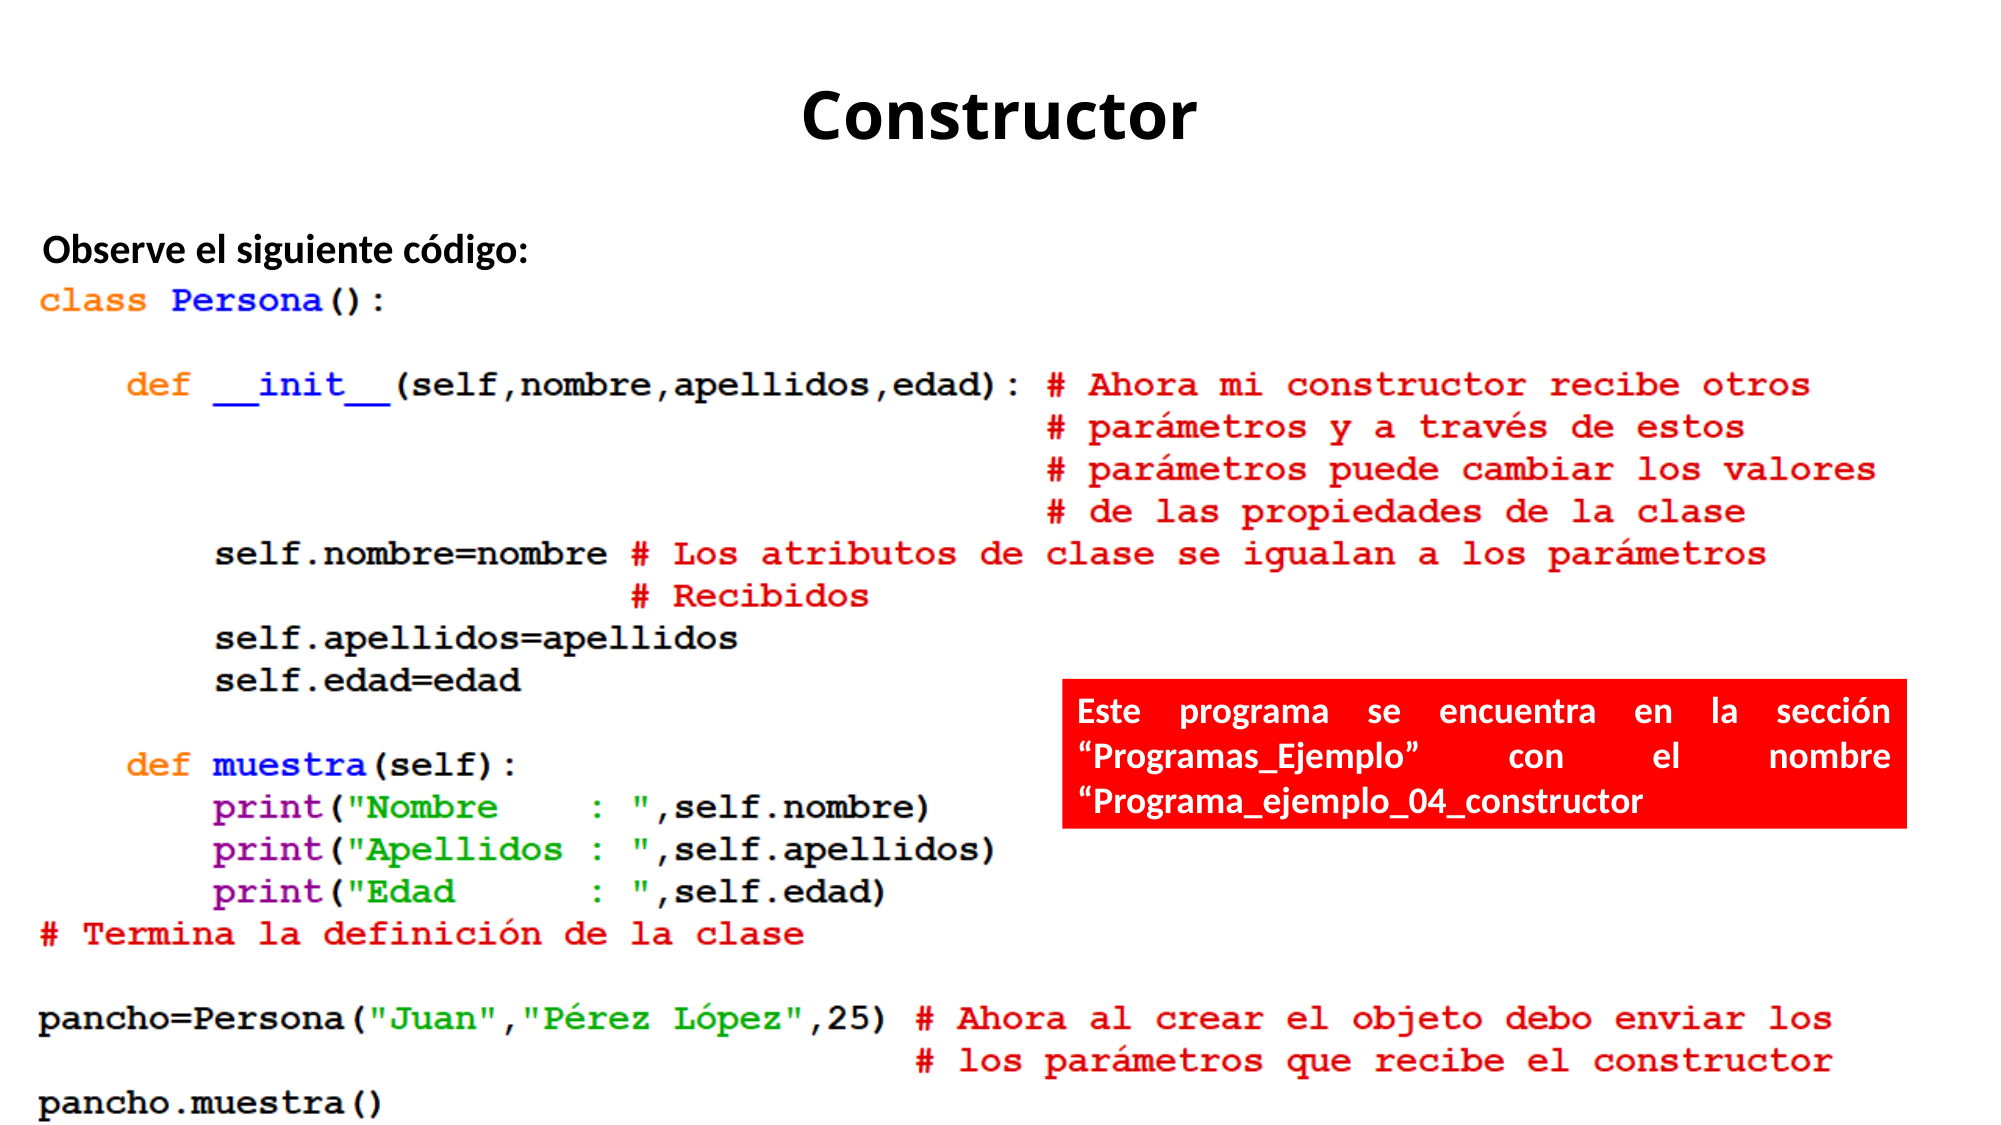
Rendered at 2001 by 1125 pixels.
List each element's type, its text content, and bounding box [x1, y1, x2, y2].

text_box Observe el siguiente código: [27, 214, 1967, 280]
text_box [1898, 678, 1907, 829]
title Constructor [137, 59, 1863, 176]
picture [36, 280, 1898, 1125]
